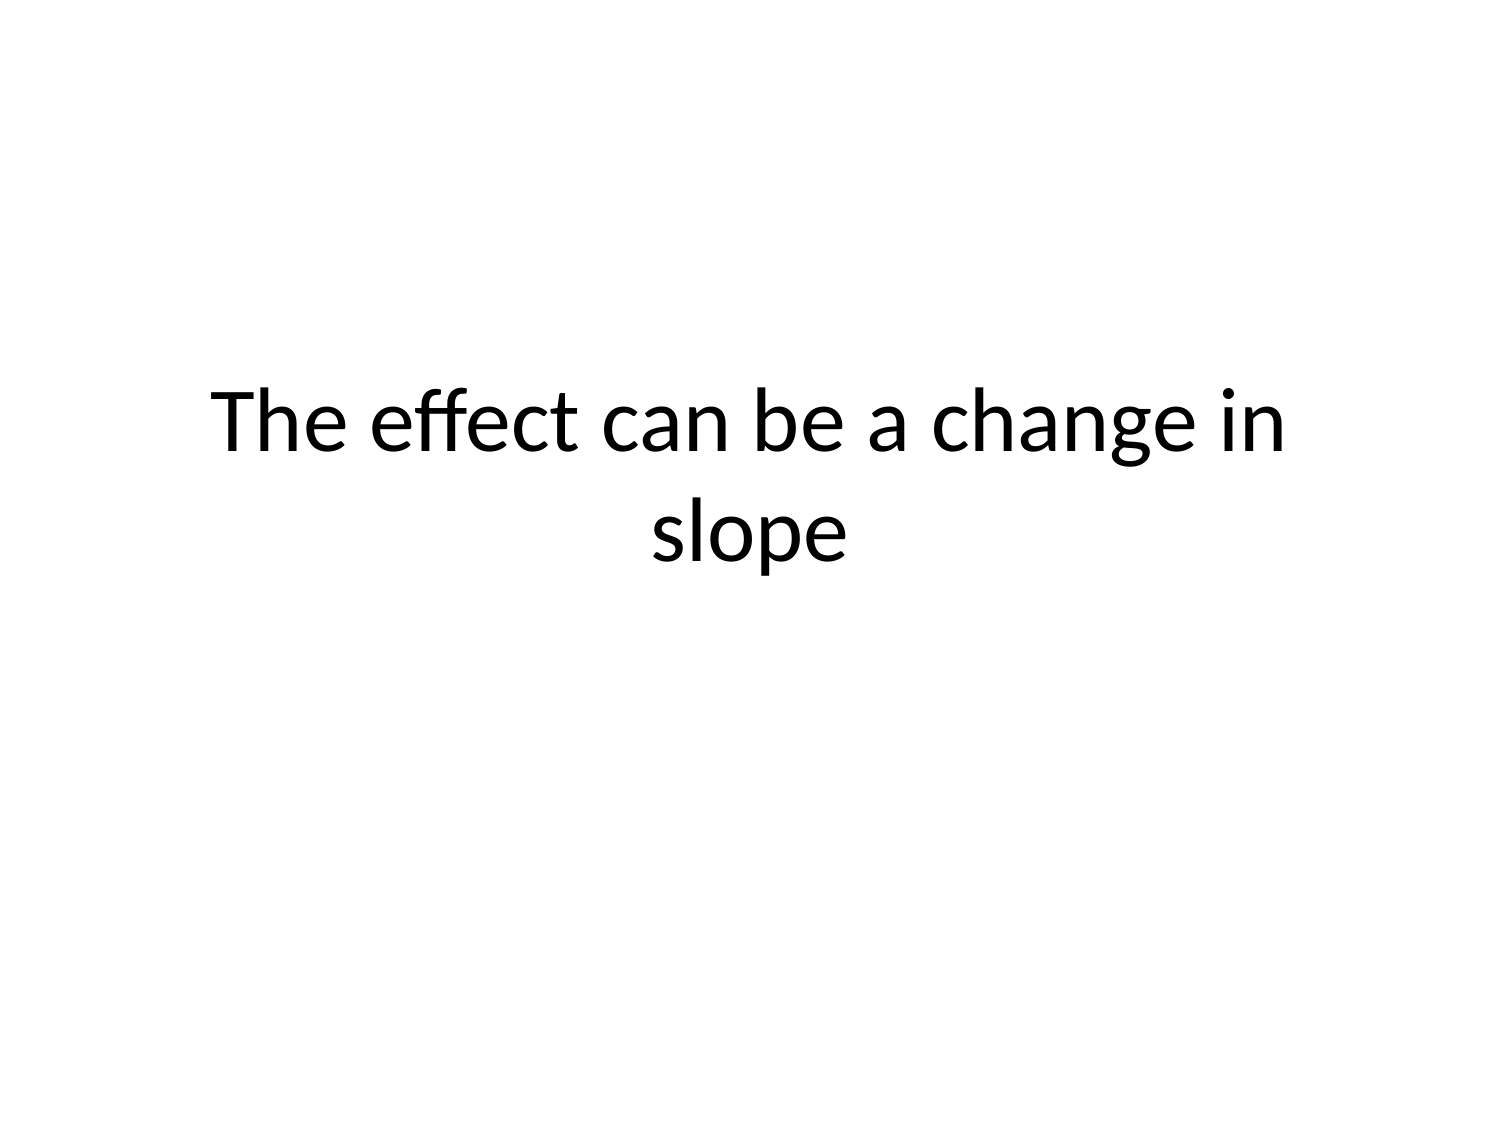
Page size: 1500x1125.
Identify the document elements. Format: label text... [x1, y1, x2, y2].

title The effect can be a change in slope [112, 349, 1388, 591]
